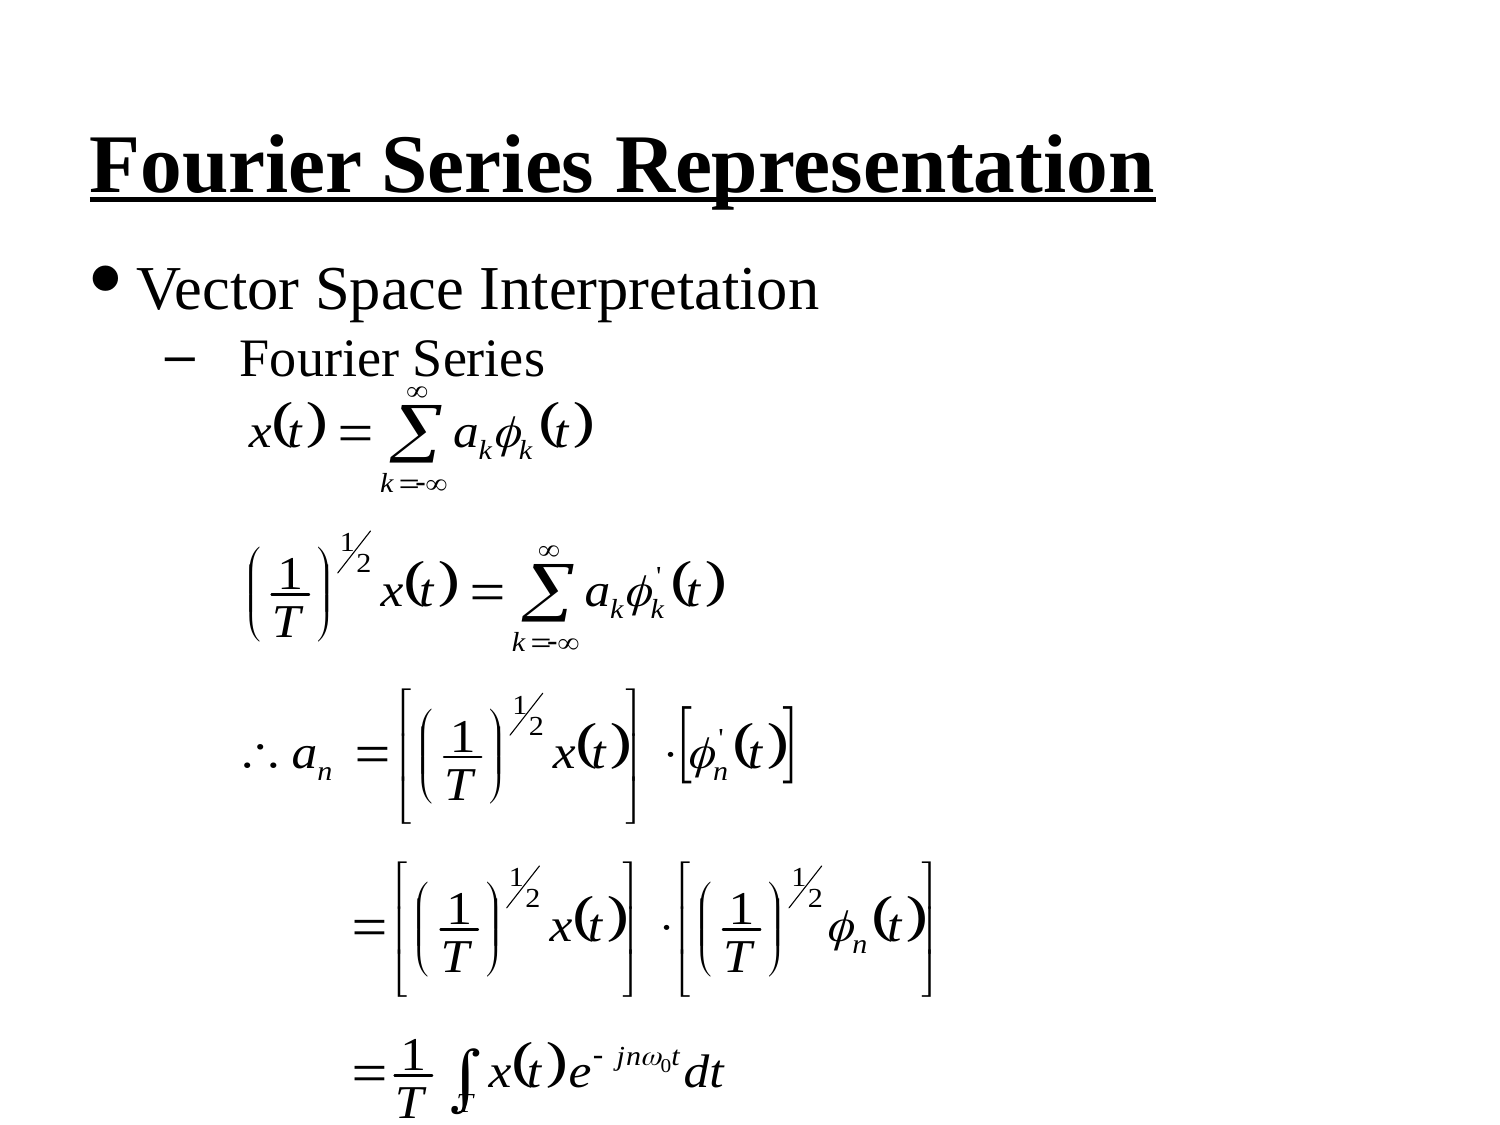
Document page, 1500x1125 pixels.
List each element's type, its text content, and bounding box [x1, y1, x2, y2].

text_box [238, 368, 951, 1125]
text_box Fourier Series Representation Vector Space Interpretation Fourier Series [0, 2, 1500, 395]
